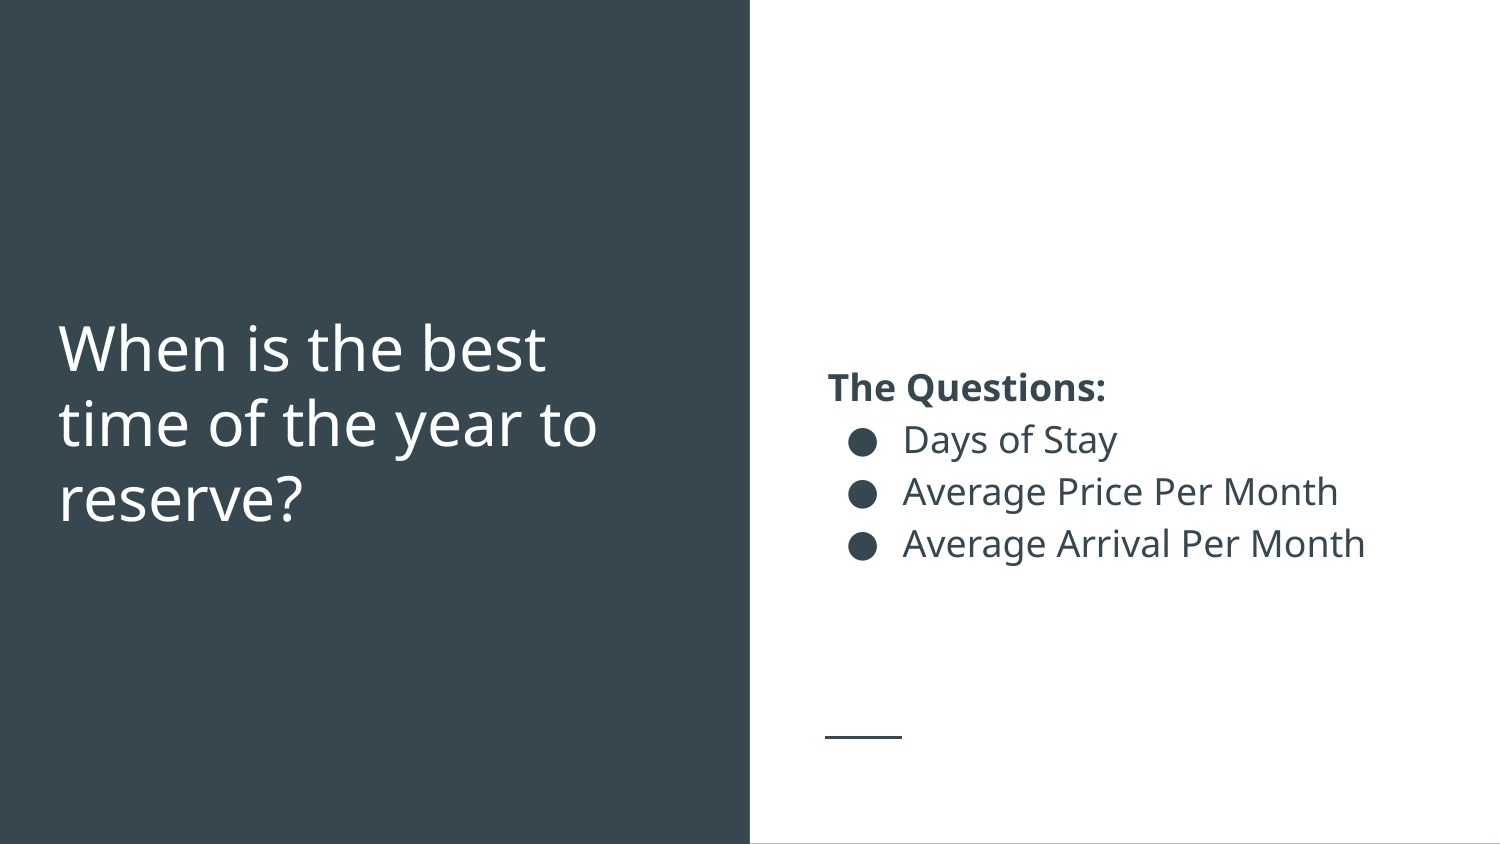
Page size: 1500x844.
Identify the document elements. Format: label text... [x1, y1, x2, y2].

title When is the best time of the year to reserve? [43, 284, 708, 560]
list The Questions: Days of Stay Average Price Per Month Average Arrival Per Month [812, 242, 1443, 602]
